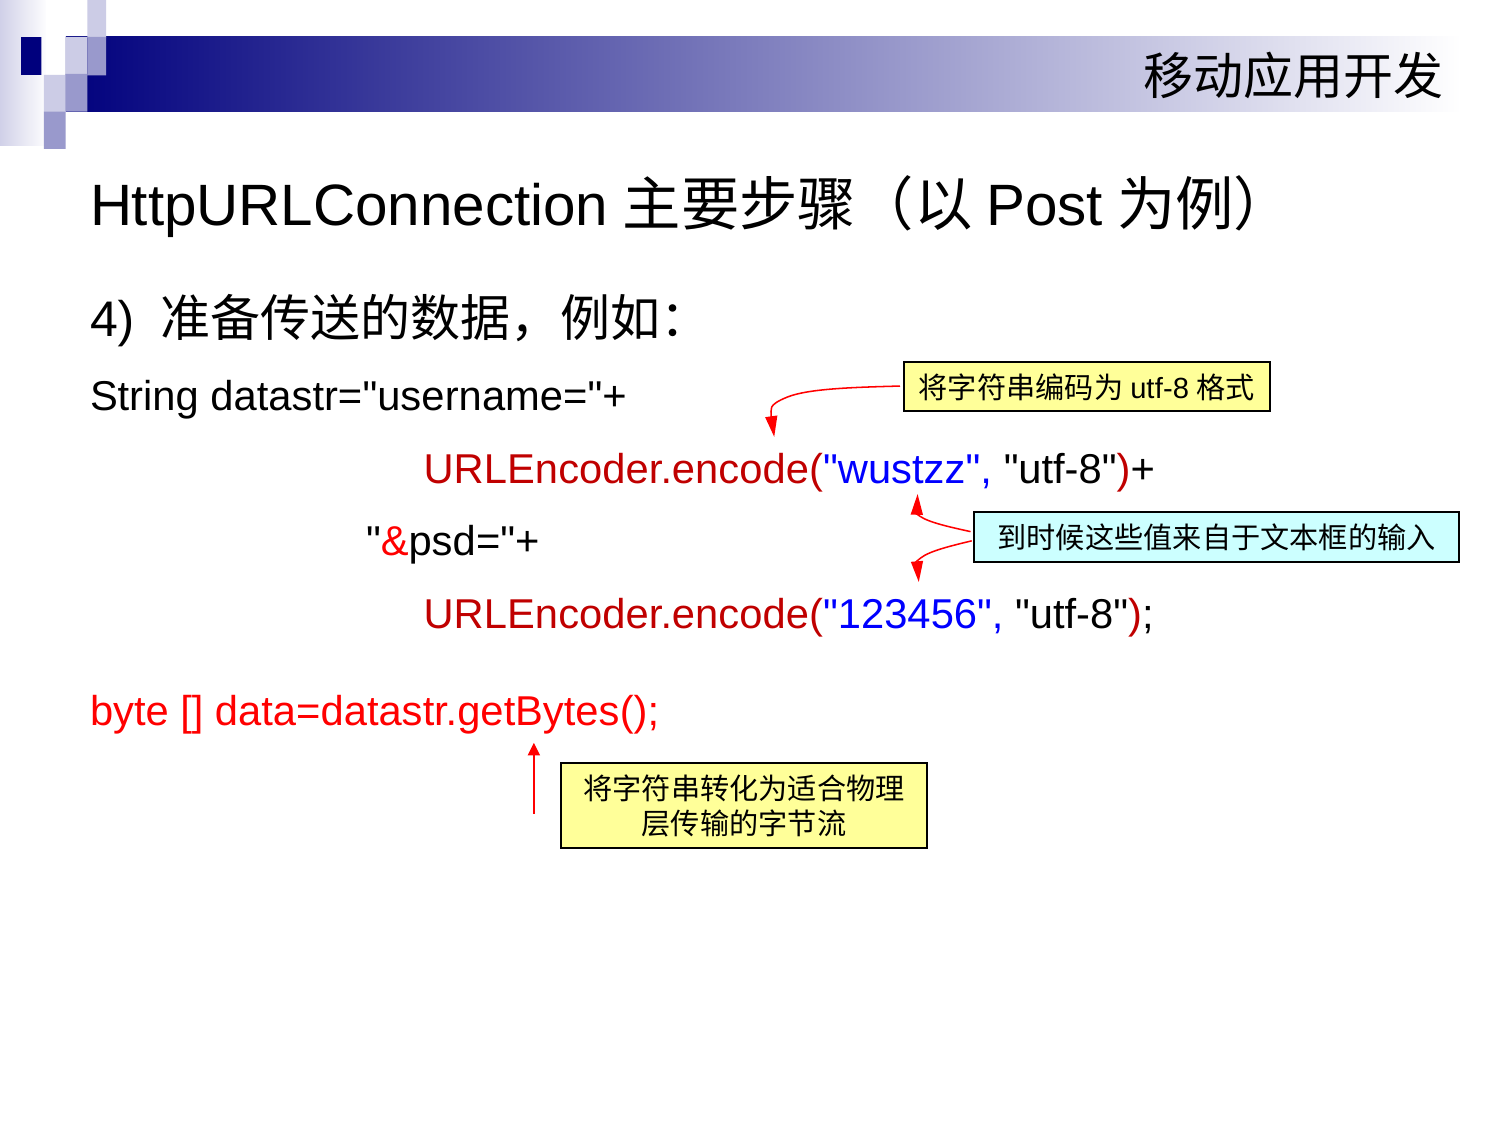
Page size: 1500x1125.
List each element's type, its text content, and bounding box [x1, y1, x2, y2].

text_box 将字符串编码为utf-8格式 [903, 361, 1270, 412]
text_box [765, 385, 901, 437]
title HttpURLConnection主要步骤（以Post为例） [75, 149, 1425, 256]
text_box [910, 540, 972, 582]
text_box [910, 494, 971, 533]
text_box 到时候这些值来自于文本框的输入 [974, 511, 1459, 562]
list 4) 准备传送的数据，例如： String datastr="username="+ URLEncoder.encode("wustzz", "utf-8")+ "&psd="+ URLEncoder.encode("123456", "utf-8"); byte [] data=datastr.getBytes(); [75, 267, 1425, 1000]
text_box 将字符串转化为适合物理层传输的字节流 [561, 763, 928, 848]
